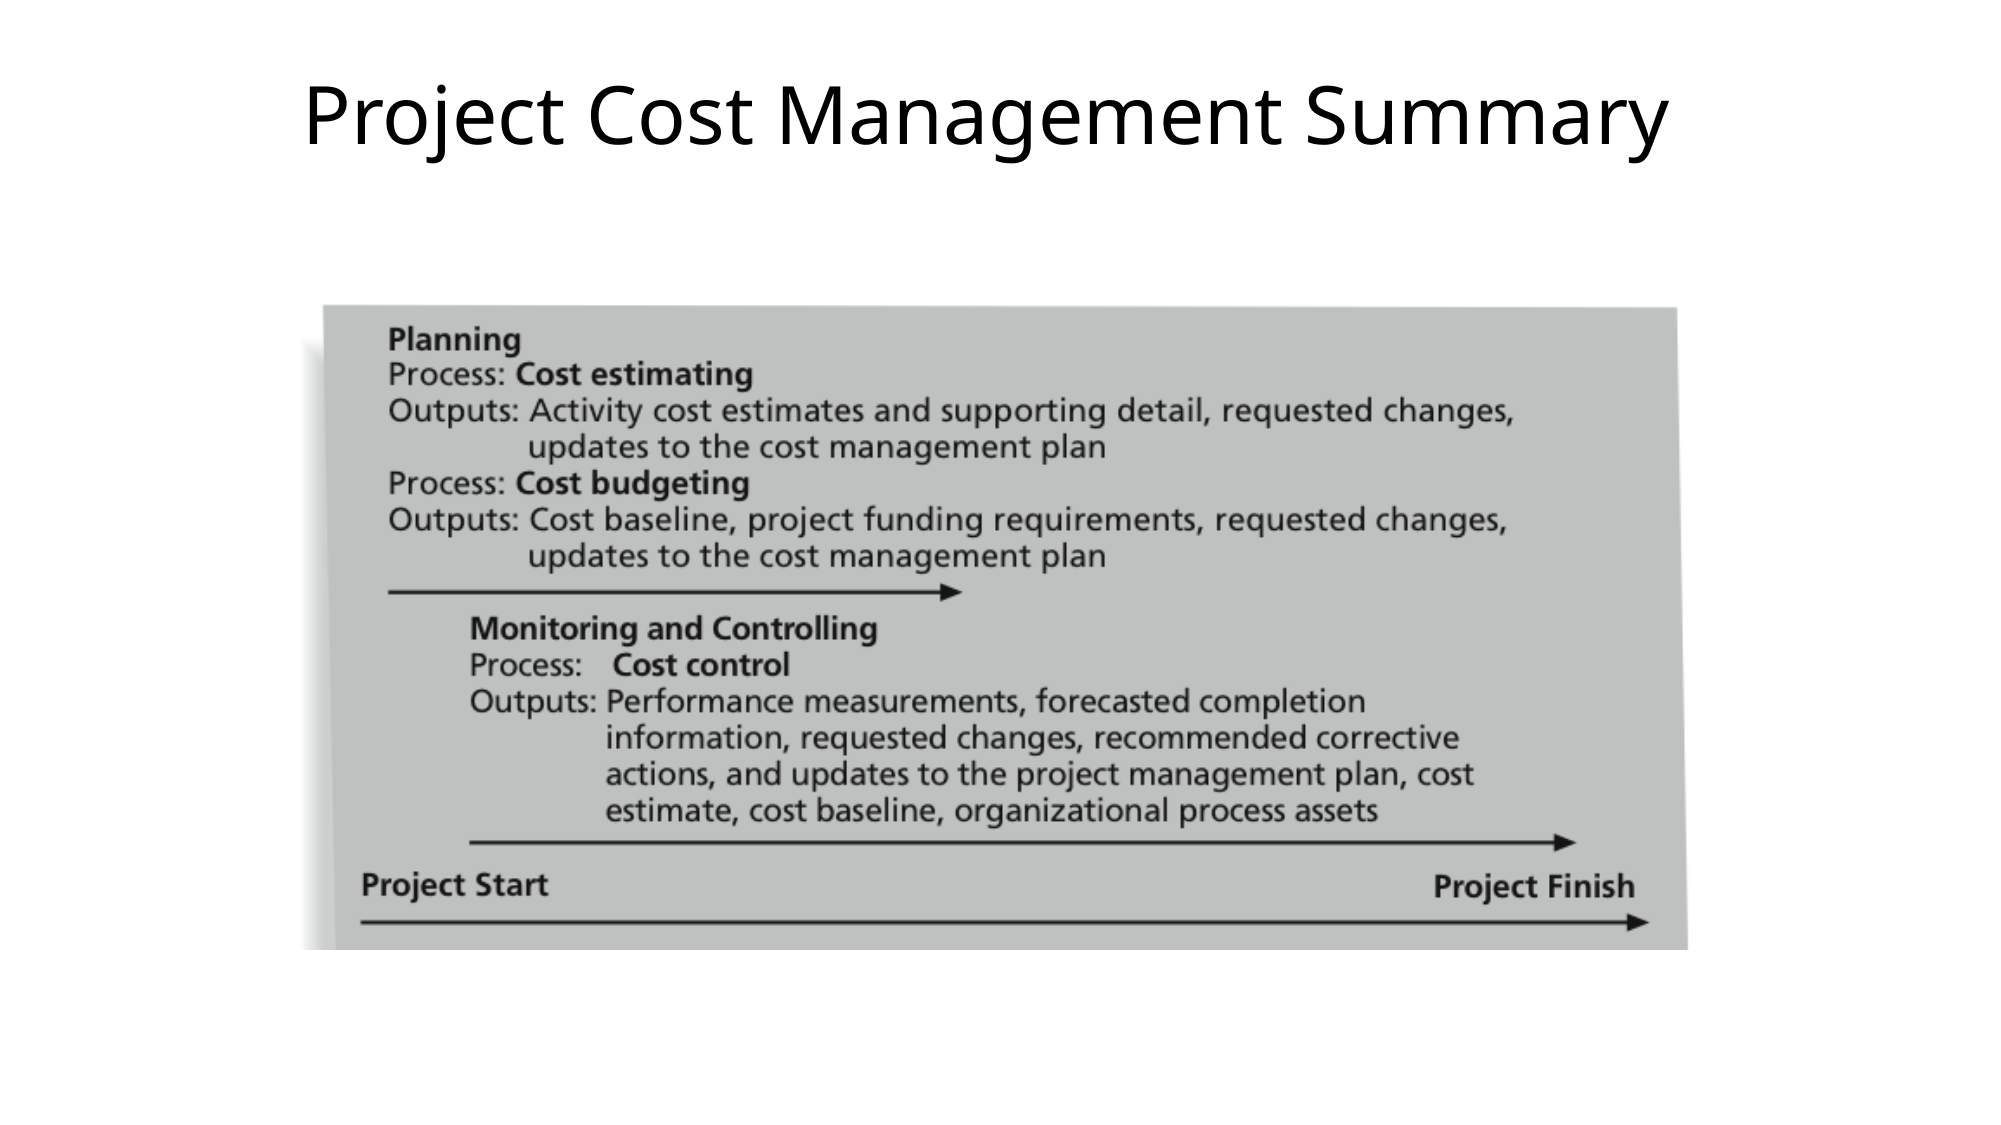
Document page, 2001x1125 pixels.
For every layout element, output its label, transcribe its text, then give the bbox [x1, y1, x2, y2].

title Project Cost Management Summary [287, 24, 1688, 213]
picture [299, 304, 1690, 950]
